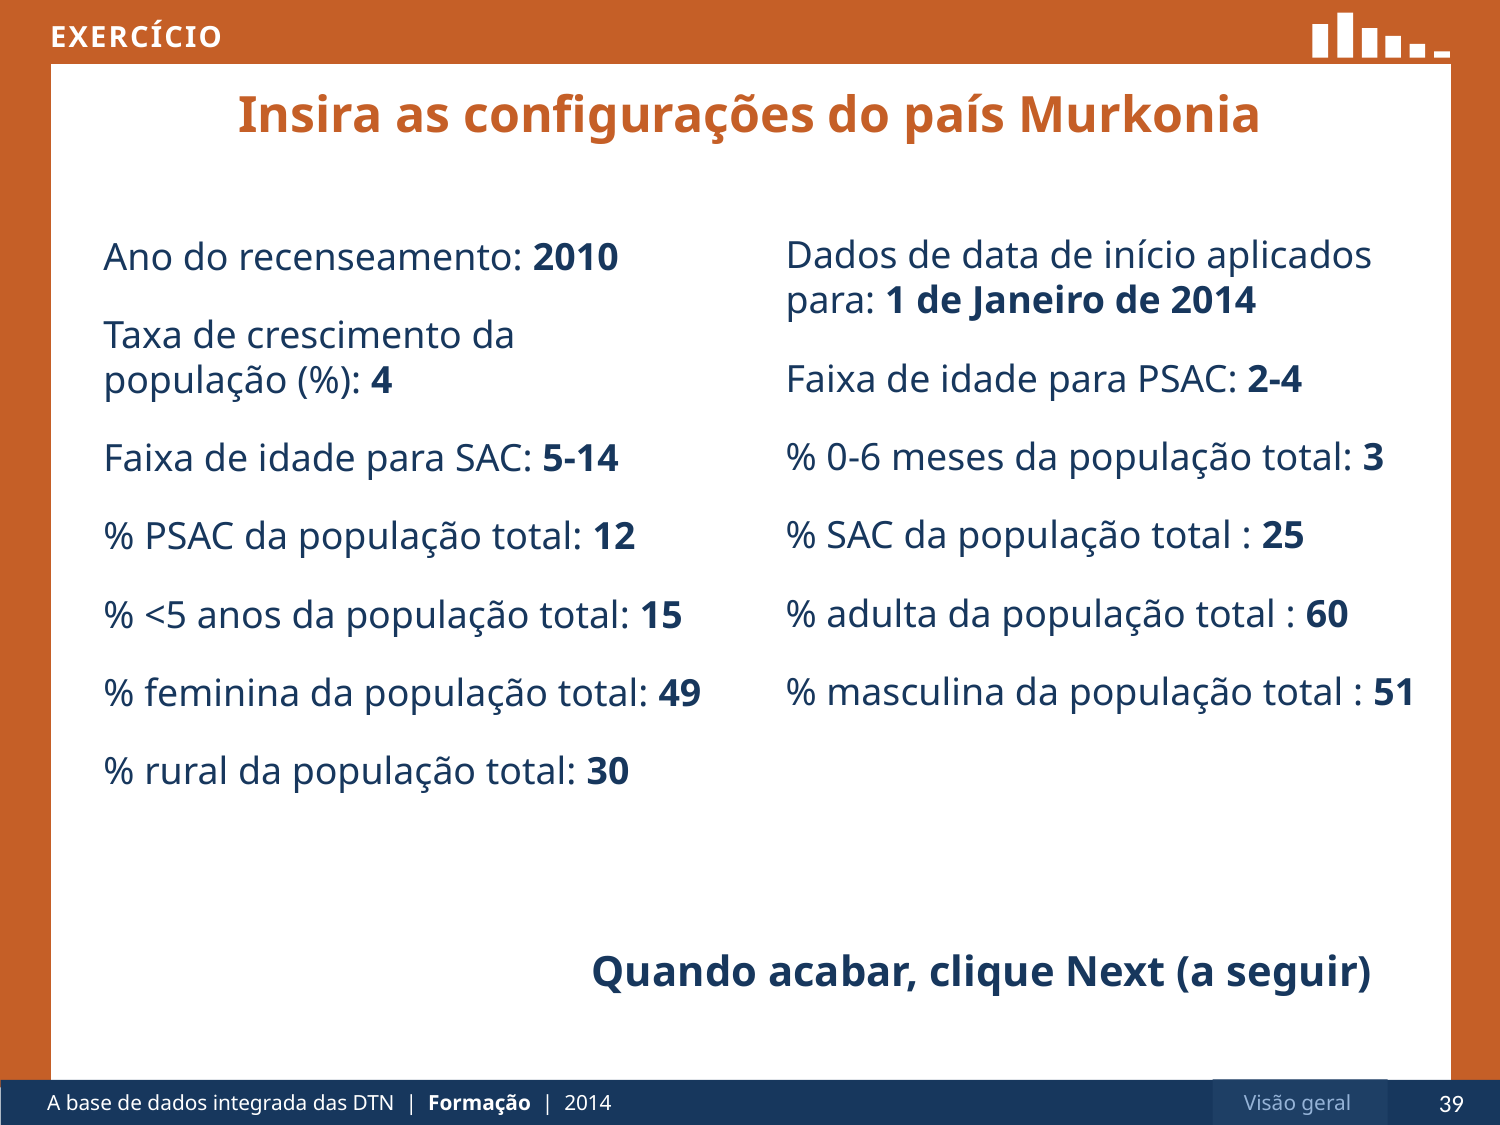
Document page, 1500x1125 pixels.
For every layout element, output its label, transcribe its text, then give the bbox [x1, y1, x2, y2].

title Insira as configurações do país Murkonia [50, 75, 1450, 193]
text_box Ano do recenseamento: 2010 Taxa de crescimento da população (%): 4 Faixa de idade para SAC: 5-14 % PSAC da população total: 12 % <5 anos da população total: 15 % feminina da população total: 49 % rural da população total: 30 [103, 224, 731, 740]
text_box Dados de data de início aplicados para: 1 de Janeiro de 2014 Faixa de idade para PSAC: 2-4 % 0-6 meses da população total: 3 % SAC da população total : 25 % adulta da população total : 60 % masculina da população total : 51 [785, 223, 1425, 739]
text_box Quando acabar, clique Next (a seguir) [549, 937, 1388, 1003]
